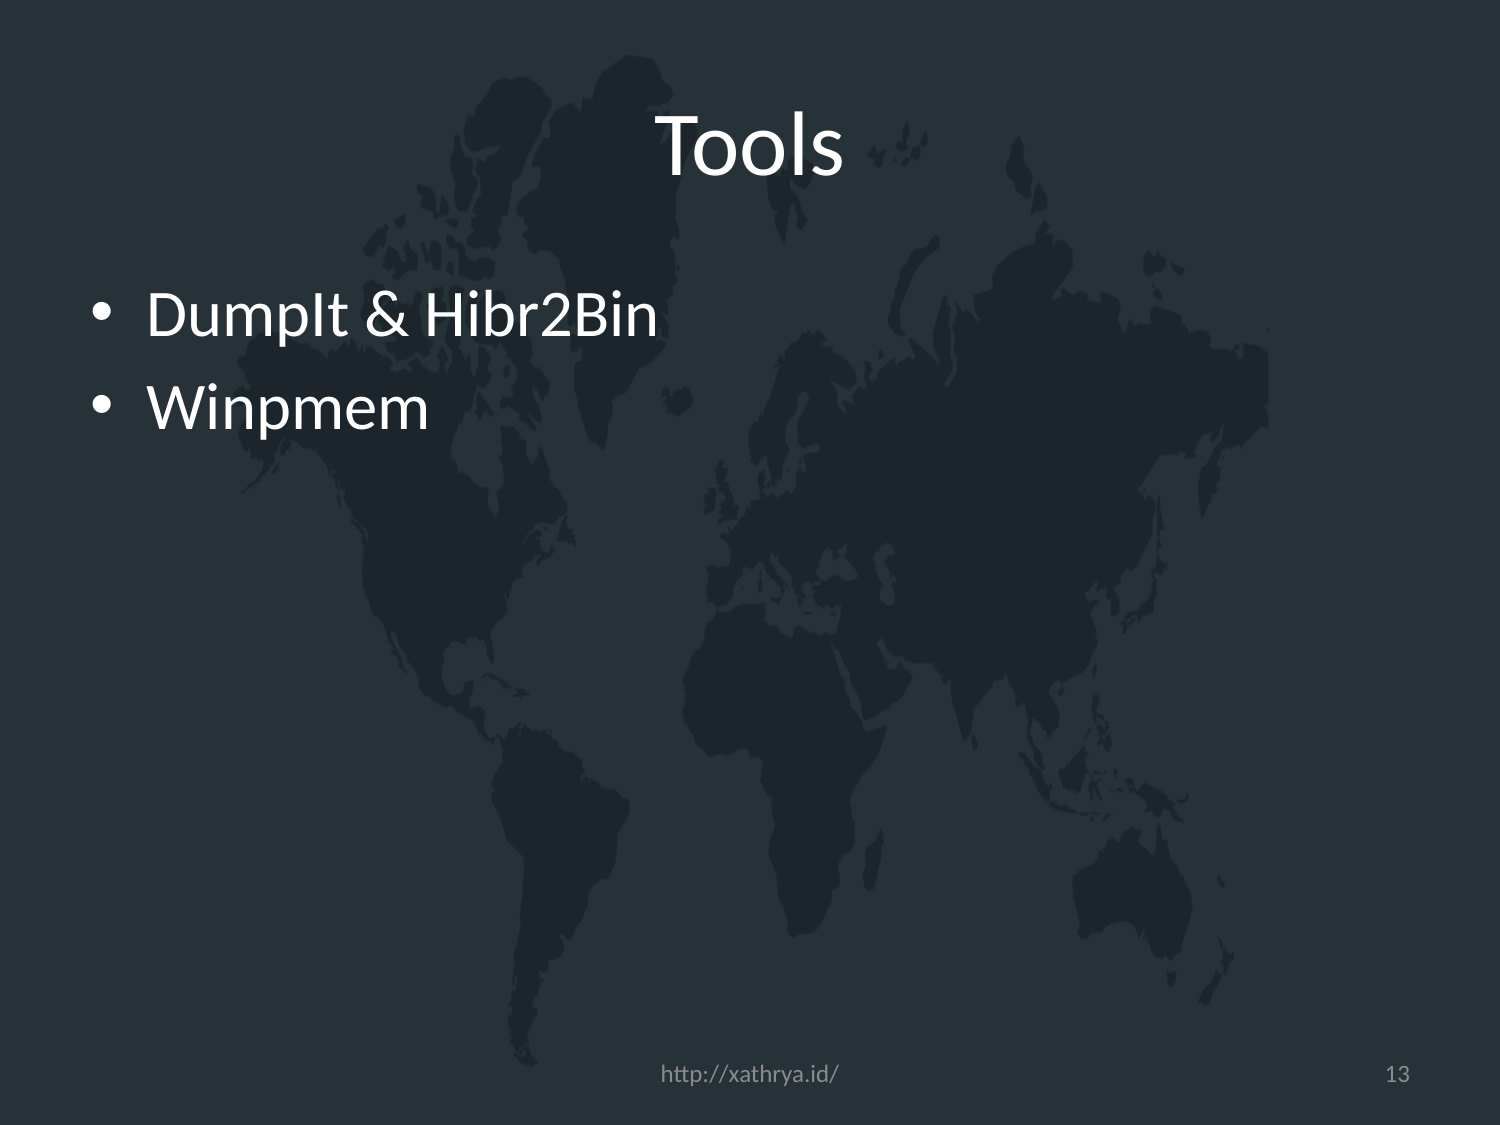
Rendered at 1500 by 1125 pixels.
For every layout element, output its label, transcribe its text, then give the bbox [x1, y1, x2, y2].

footer http://xathrya.id/ [512, 1042, 988, 1103]
slide_number 13 [1074, 1042, 1425, 1103]
list DumpIt & Hibr2Bin Winpmem [75, 262, 1425, 1005]
picture [0, 0, 1500, 1125]
title Tools [75, 45, 1425, 233]
